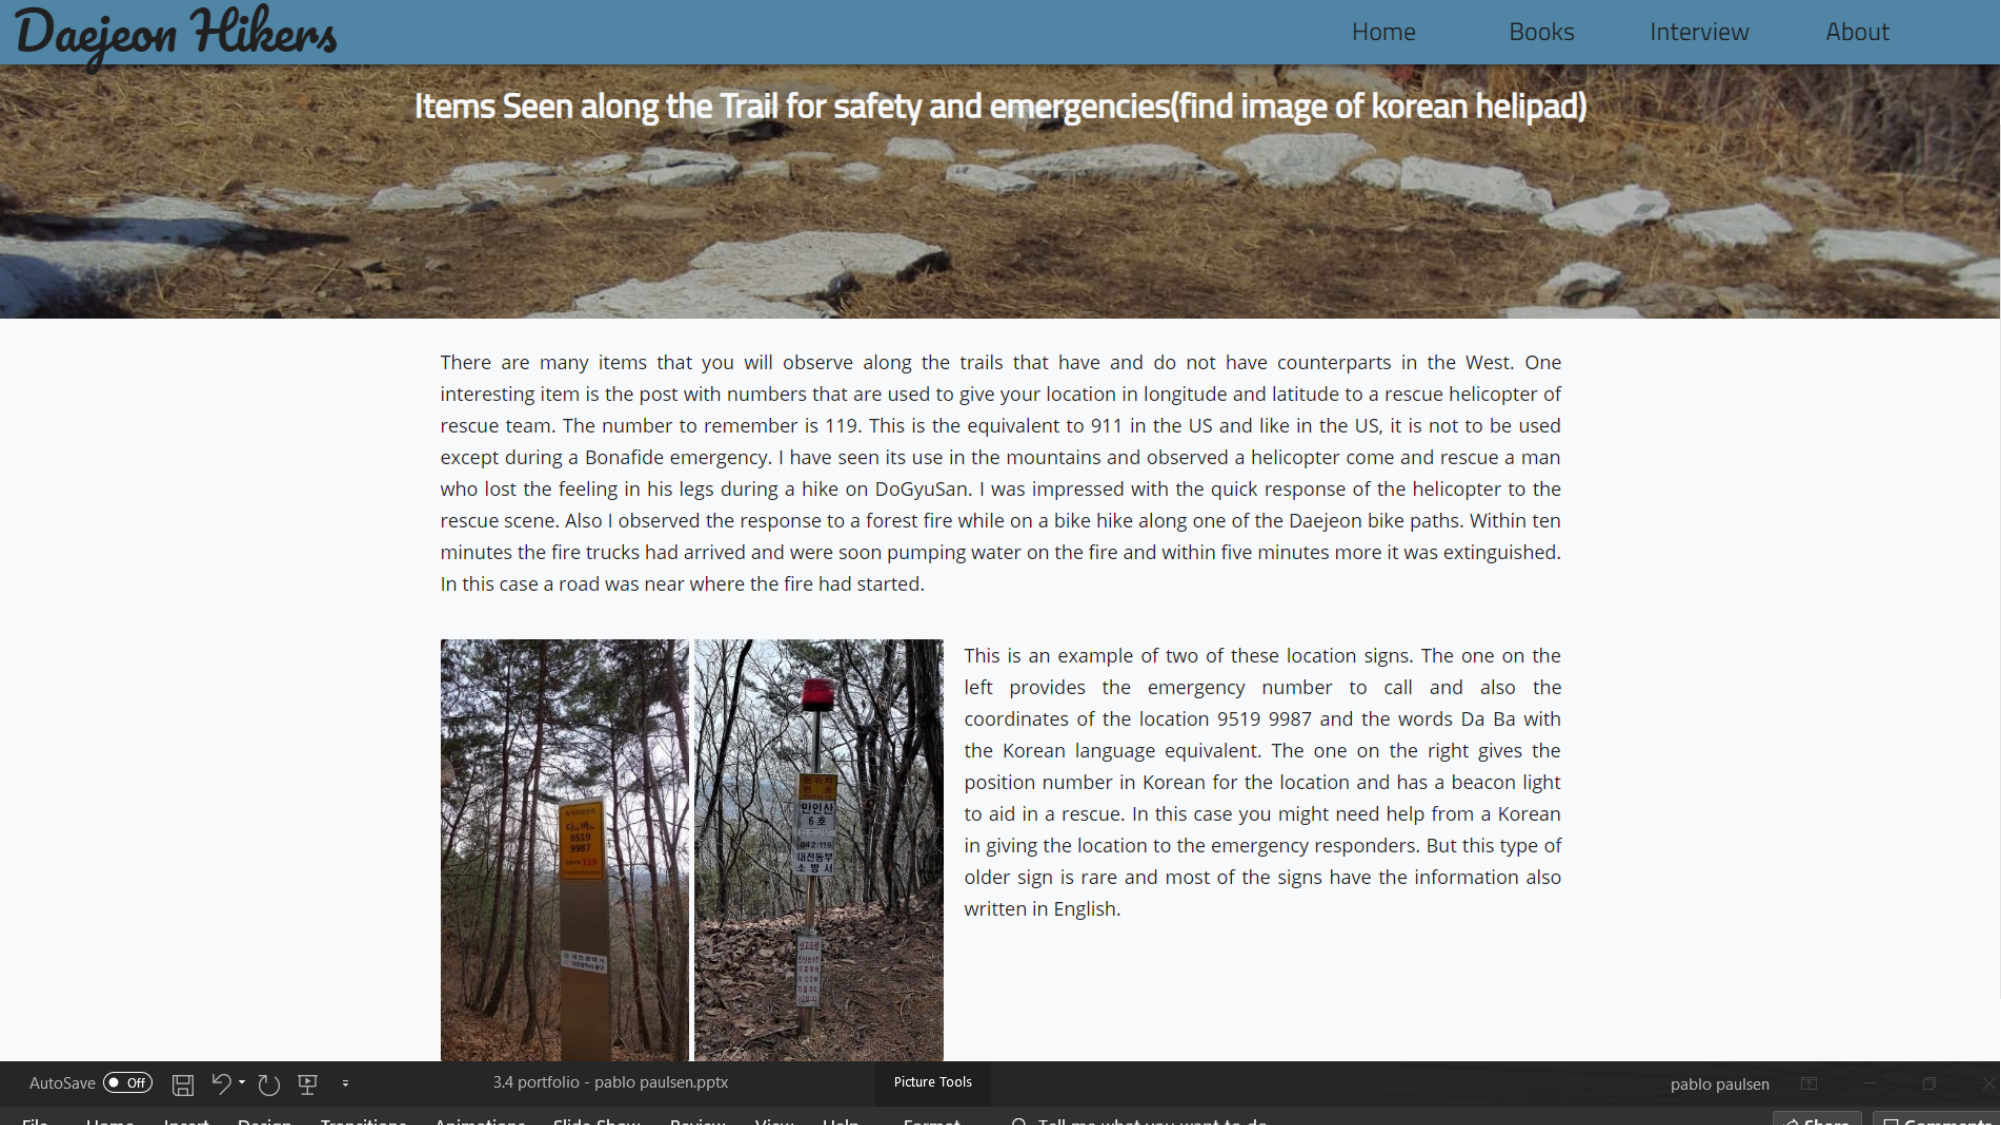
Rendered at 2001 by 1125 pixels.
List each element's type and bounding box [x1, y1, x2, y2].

list [0, 0, 2000, 1125]
